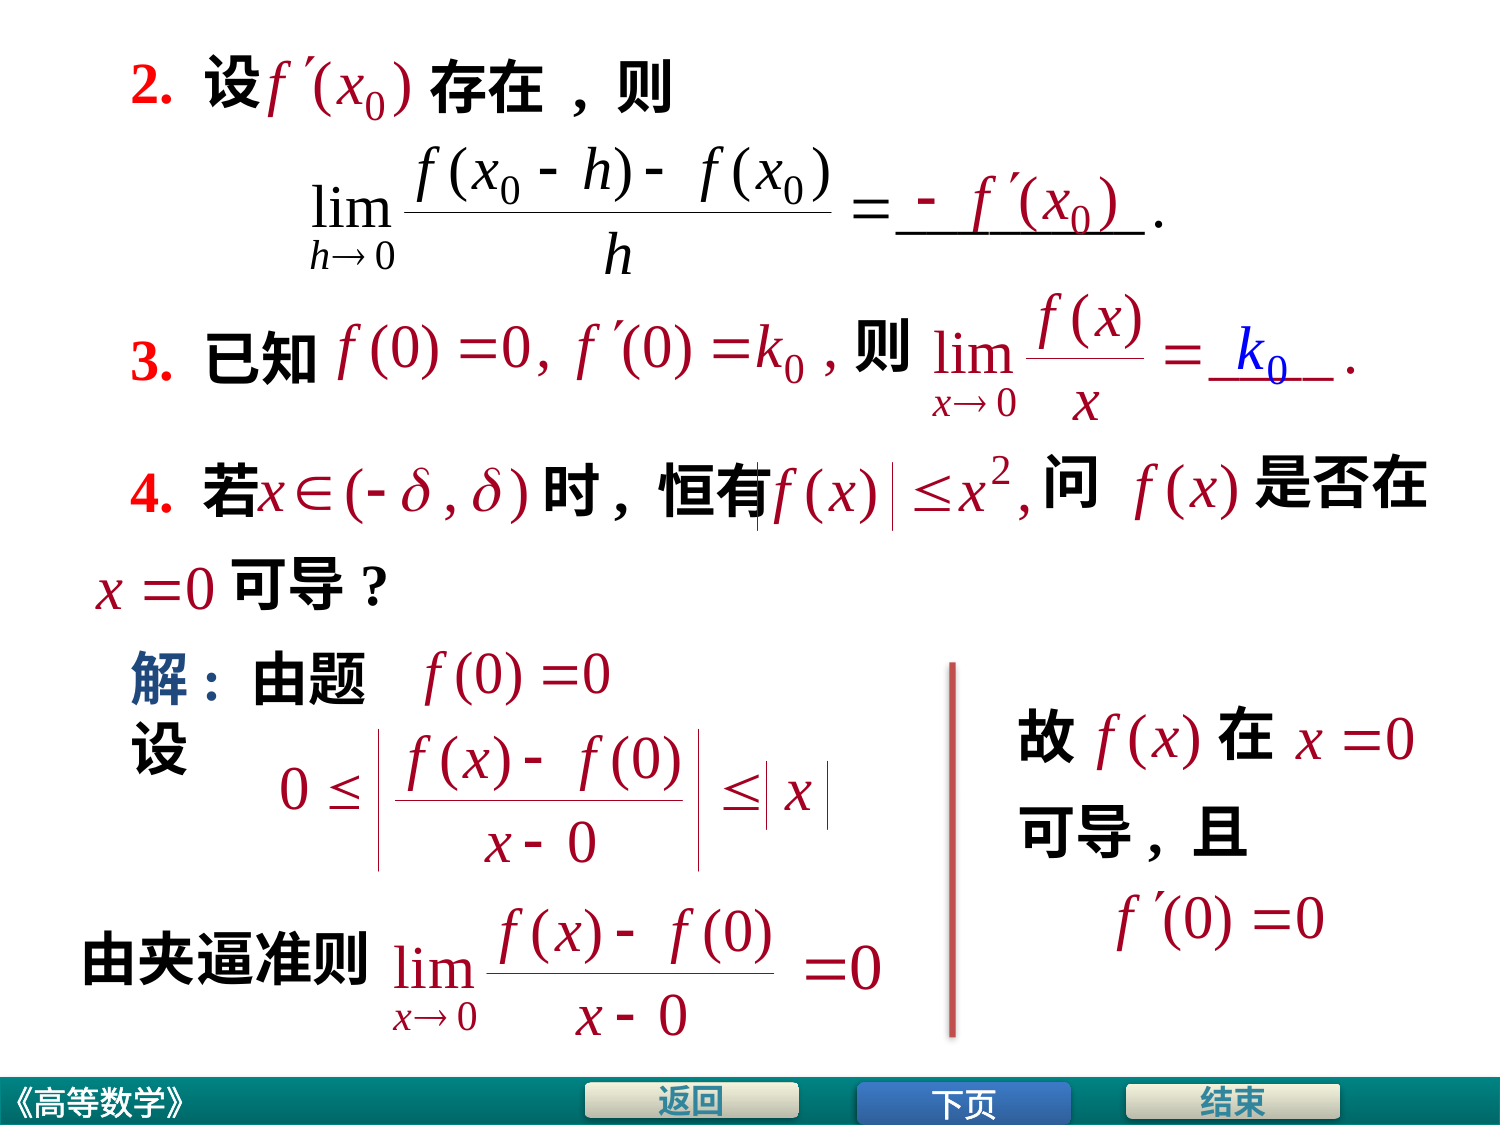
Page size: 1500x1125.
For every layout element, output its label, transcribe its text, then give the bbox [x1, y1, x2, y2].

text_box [1102, 887, 1326, 957]
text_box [1081, 708, 1203, 776]
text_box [277, 762, 359, 815]
text_box 解: 由题设 [115, 634, 440, 790]
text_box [322, 314, 841, 388]
text_box 是否在 [1239, 437, 1453, 523]
text_box 在 [1202, 689, 1315, 775]
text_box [1119, 458, 1241, 526]
text_box 4. 若 [115, 446, 329, 532]
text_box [789, 929, 889, 1003]
text_box 存在 , 则 [414, 42, 753, 128]
text_box 问 [1027, 437, 1160, 523]
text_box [1233, 316, 1291, 390]
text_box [1289, 712, 1418, 765]
text_box 可导? [214, 539, 415, 625]
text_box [252, 51, 416, 125]
text_box 下页 [856, 1082, 1072, 1125]
text_box 故 [1002, 693, 1135, 778]
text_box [752, 445, 1034, 534]
text_box [949, 662, 956, 1038]
title 2. 设 [115, 37, 316, 138]
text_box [373, 724, 704, 876]
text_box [252, 462, 532, 530]
text_box 时, 恒有 [527, 446, 750, 532]
text_box 3. 已知 [115, 314, 366, 400]
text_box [387, 899, 778, 1040]
text_box 则 [839, 302, 922, 387]
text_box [89, 562, 218, 615]
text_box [913, 166, 1121, 240]
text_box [409, 646, 613, 712]
text_box 可导, 且 [1002, 788, 1278, 873]
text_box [714, 755, 834, 833]
text_box 由夹逼准则 [64, 914, 382, 1000]
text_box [927, 285, 1357, 426]
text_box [305, 137, 1166, 279]
